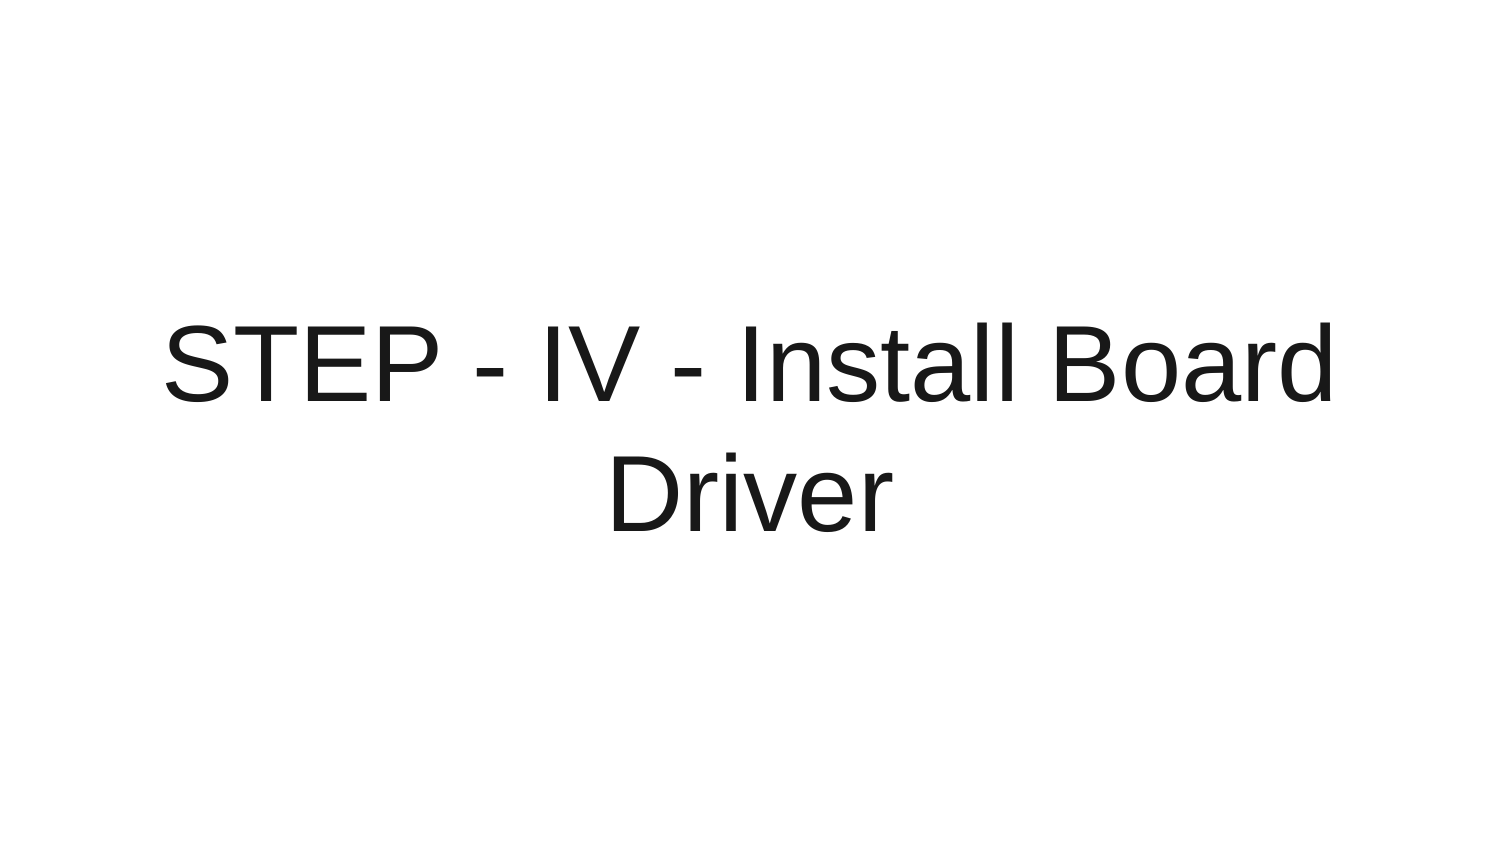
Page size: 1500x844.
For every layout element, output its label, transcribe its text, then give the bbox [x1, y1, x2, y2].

title STEP - IV - Install Board Driver [51, 231, 1449, 568]
